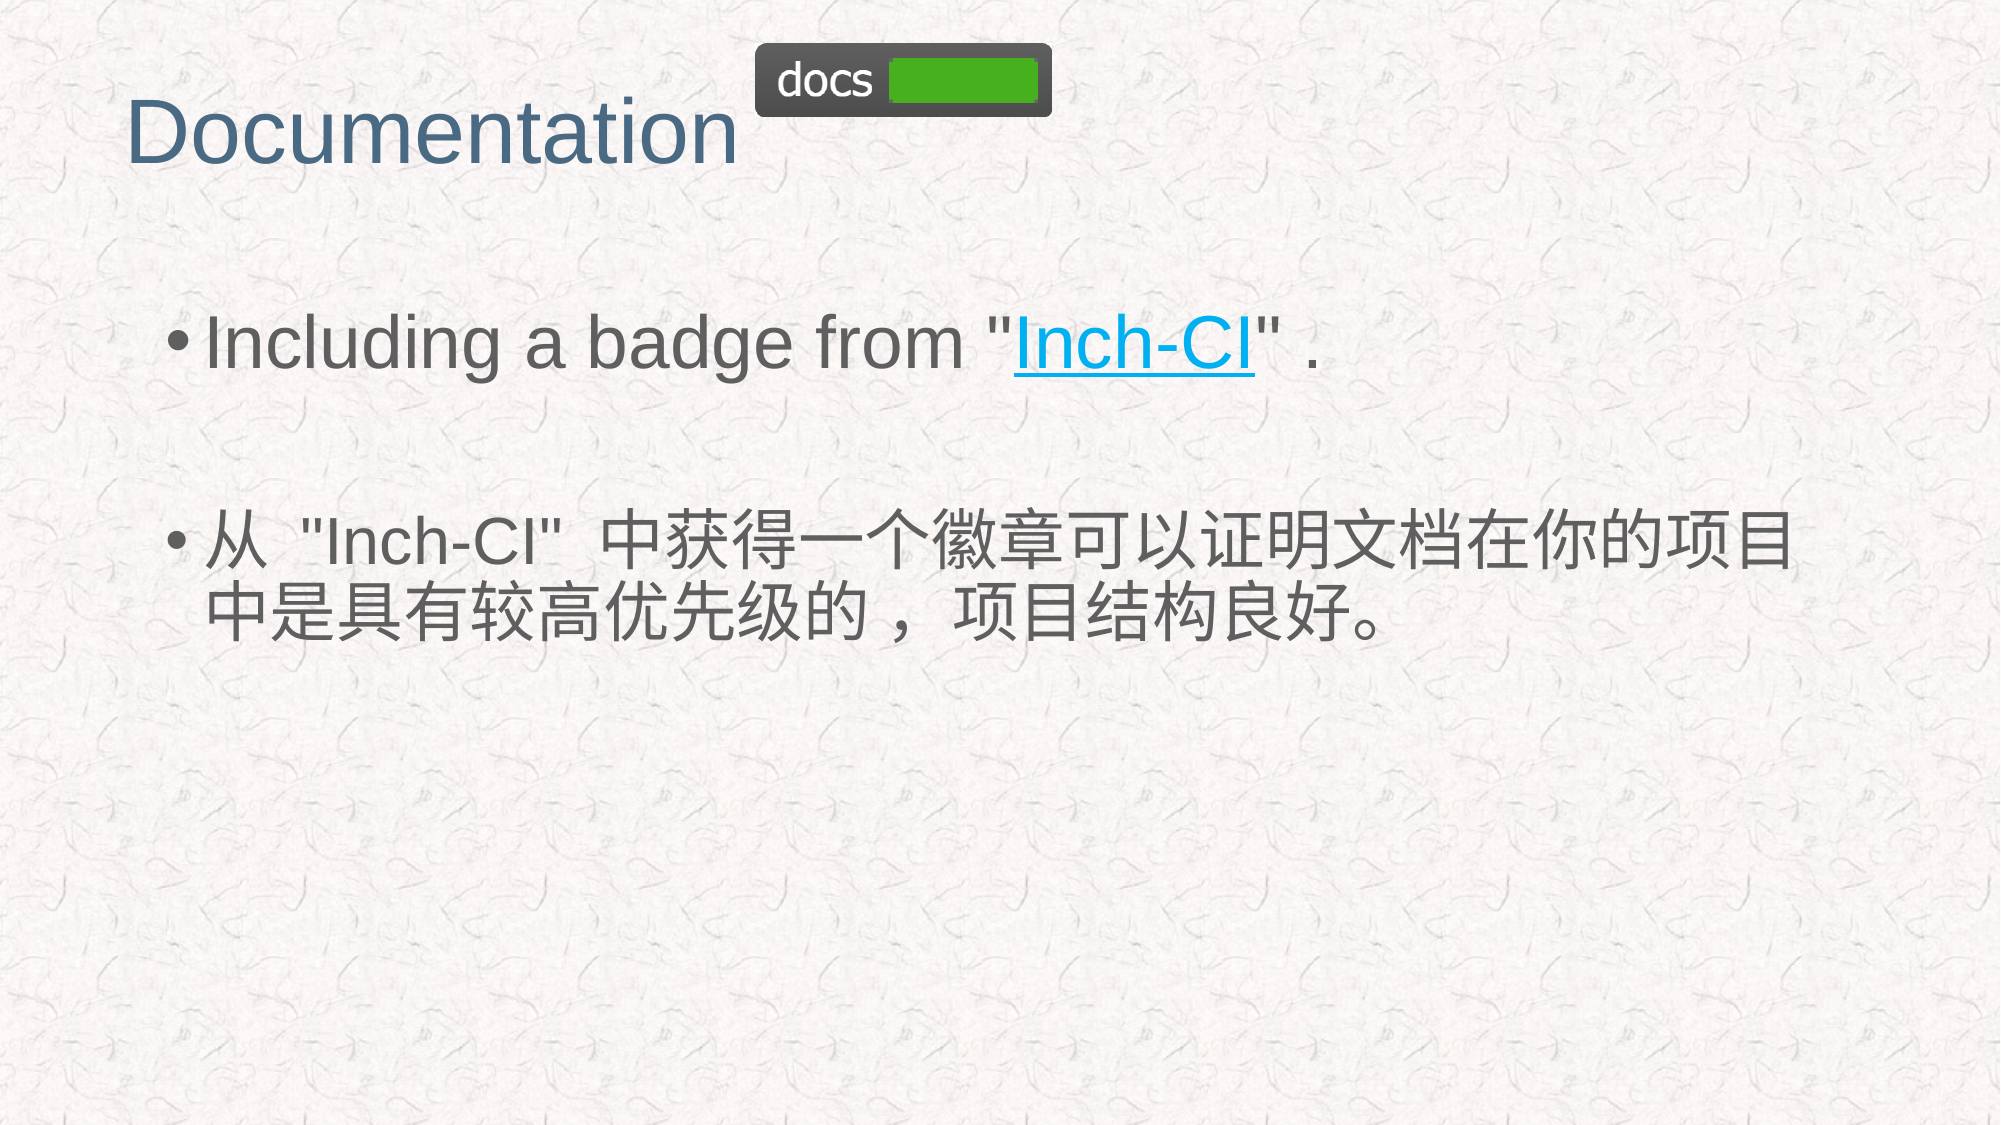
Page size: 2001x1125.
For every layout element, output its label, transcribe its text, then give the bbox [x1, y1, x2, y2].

text_box Including a badge from "Inch-CI" . 从 "Inch-CI" 中获得一个徽章可以证明文档在你的项目中是具有较高优先级的 ，项目结构良好。 [150, 296, 1876, 1010]
picture [0, 0, 2001, 1125]
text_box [109, 43, 1052, 190]
